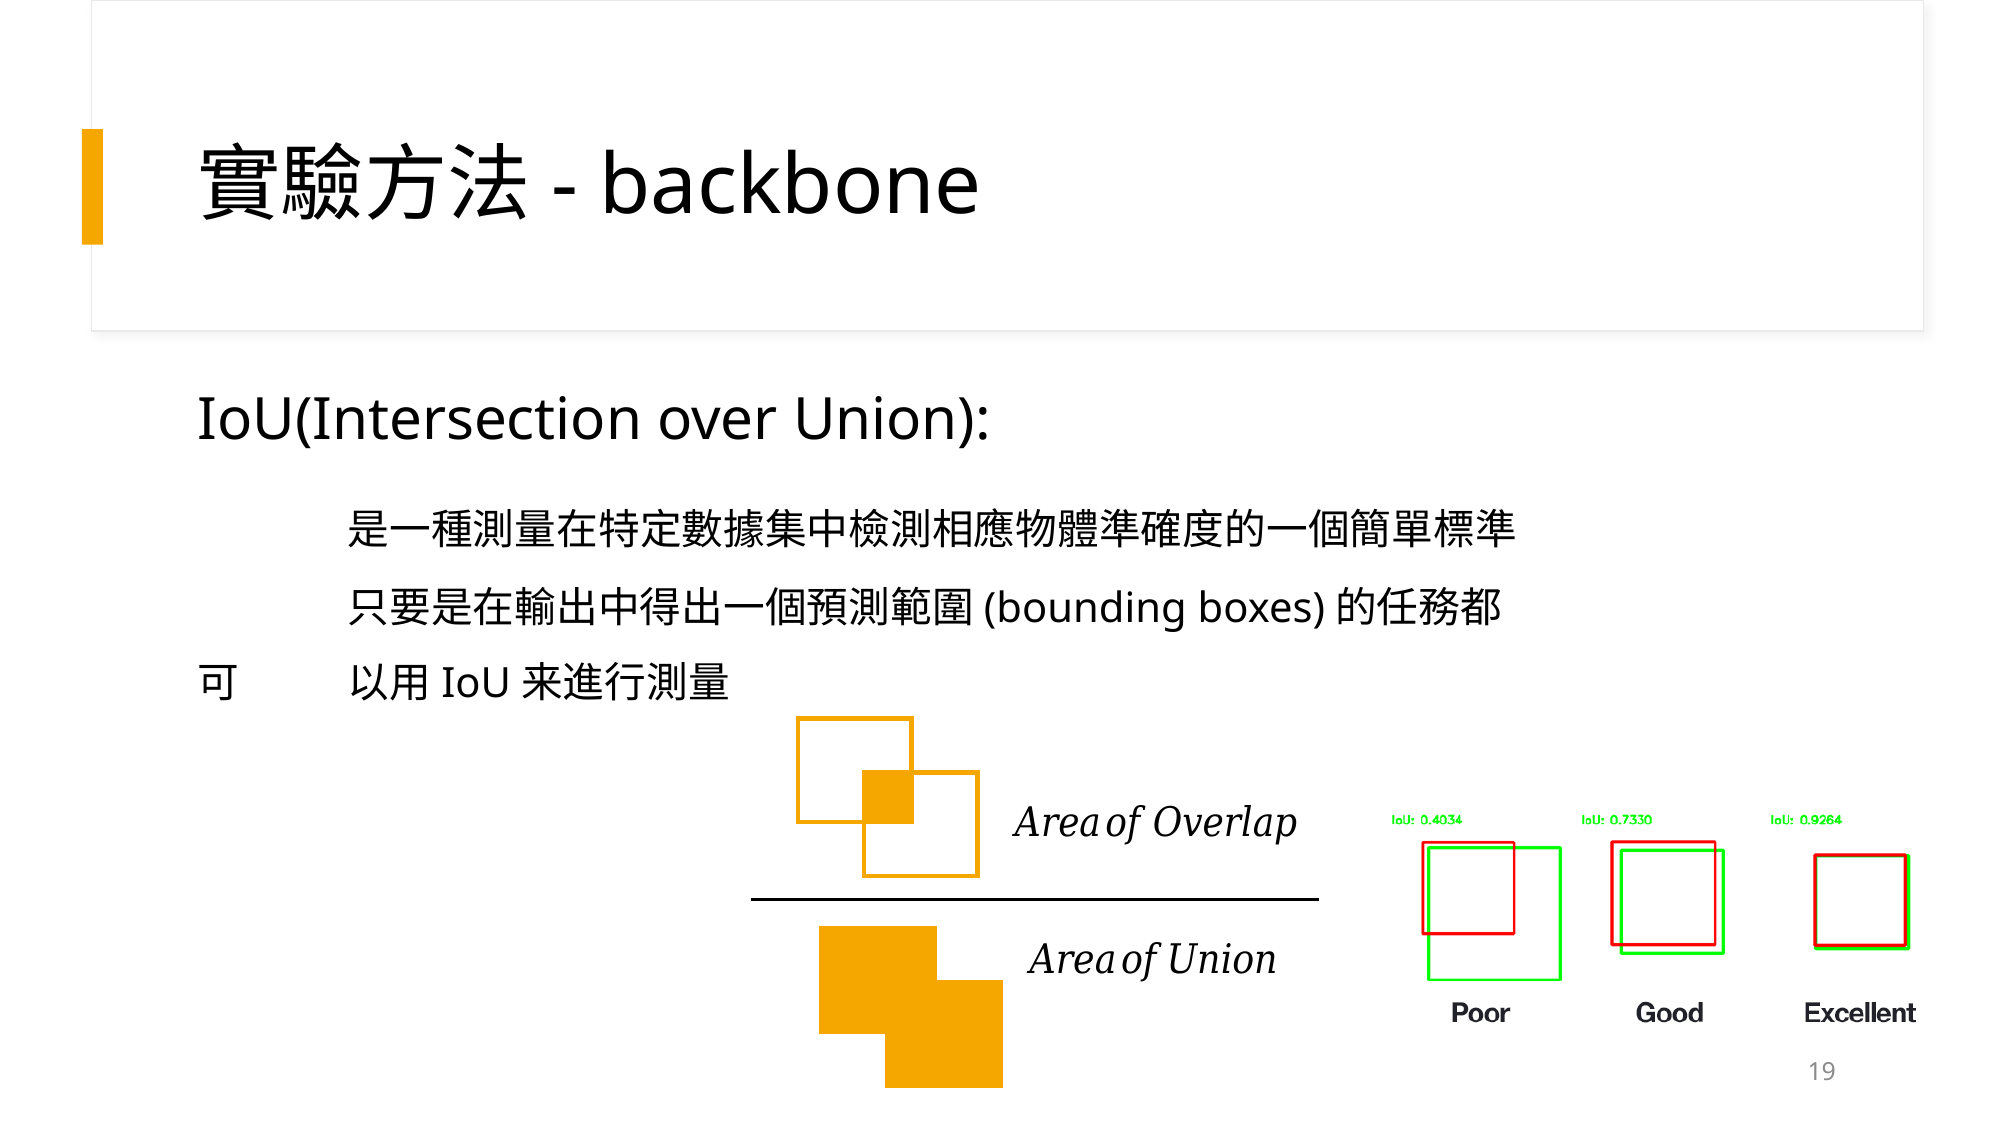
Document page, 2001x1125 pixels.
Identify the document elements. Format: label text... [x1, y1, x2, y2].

picture [1385, 804, 1954, 1040]
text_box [750, 718, 1320, 1086]
slide_number 19 [1401, 1042, 1851, 1103]
text_box IoU(Intersection over Union): 是一種測量在特定數據集中檢測相應物體準確度的一個簡單標準 只要是在輸出中得出一個預測範圍(bounding boxes)的任務都可 以用IoU来進行測量 [183, 339, 1559, 789]
text_box 實驗方法- backbone [183, 90, 1851, 284]
